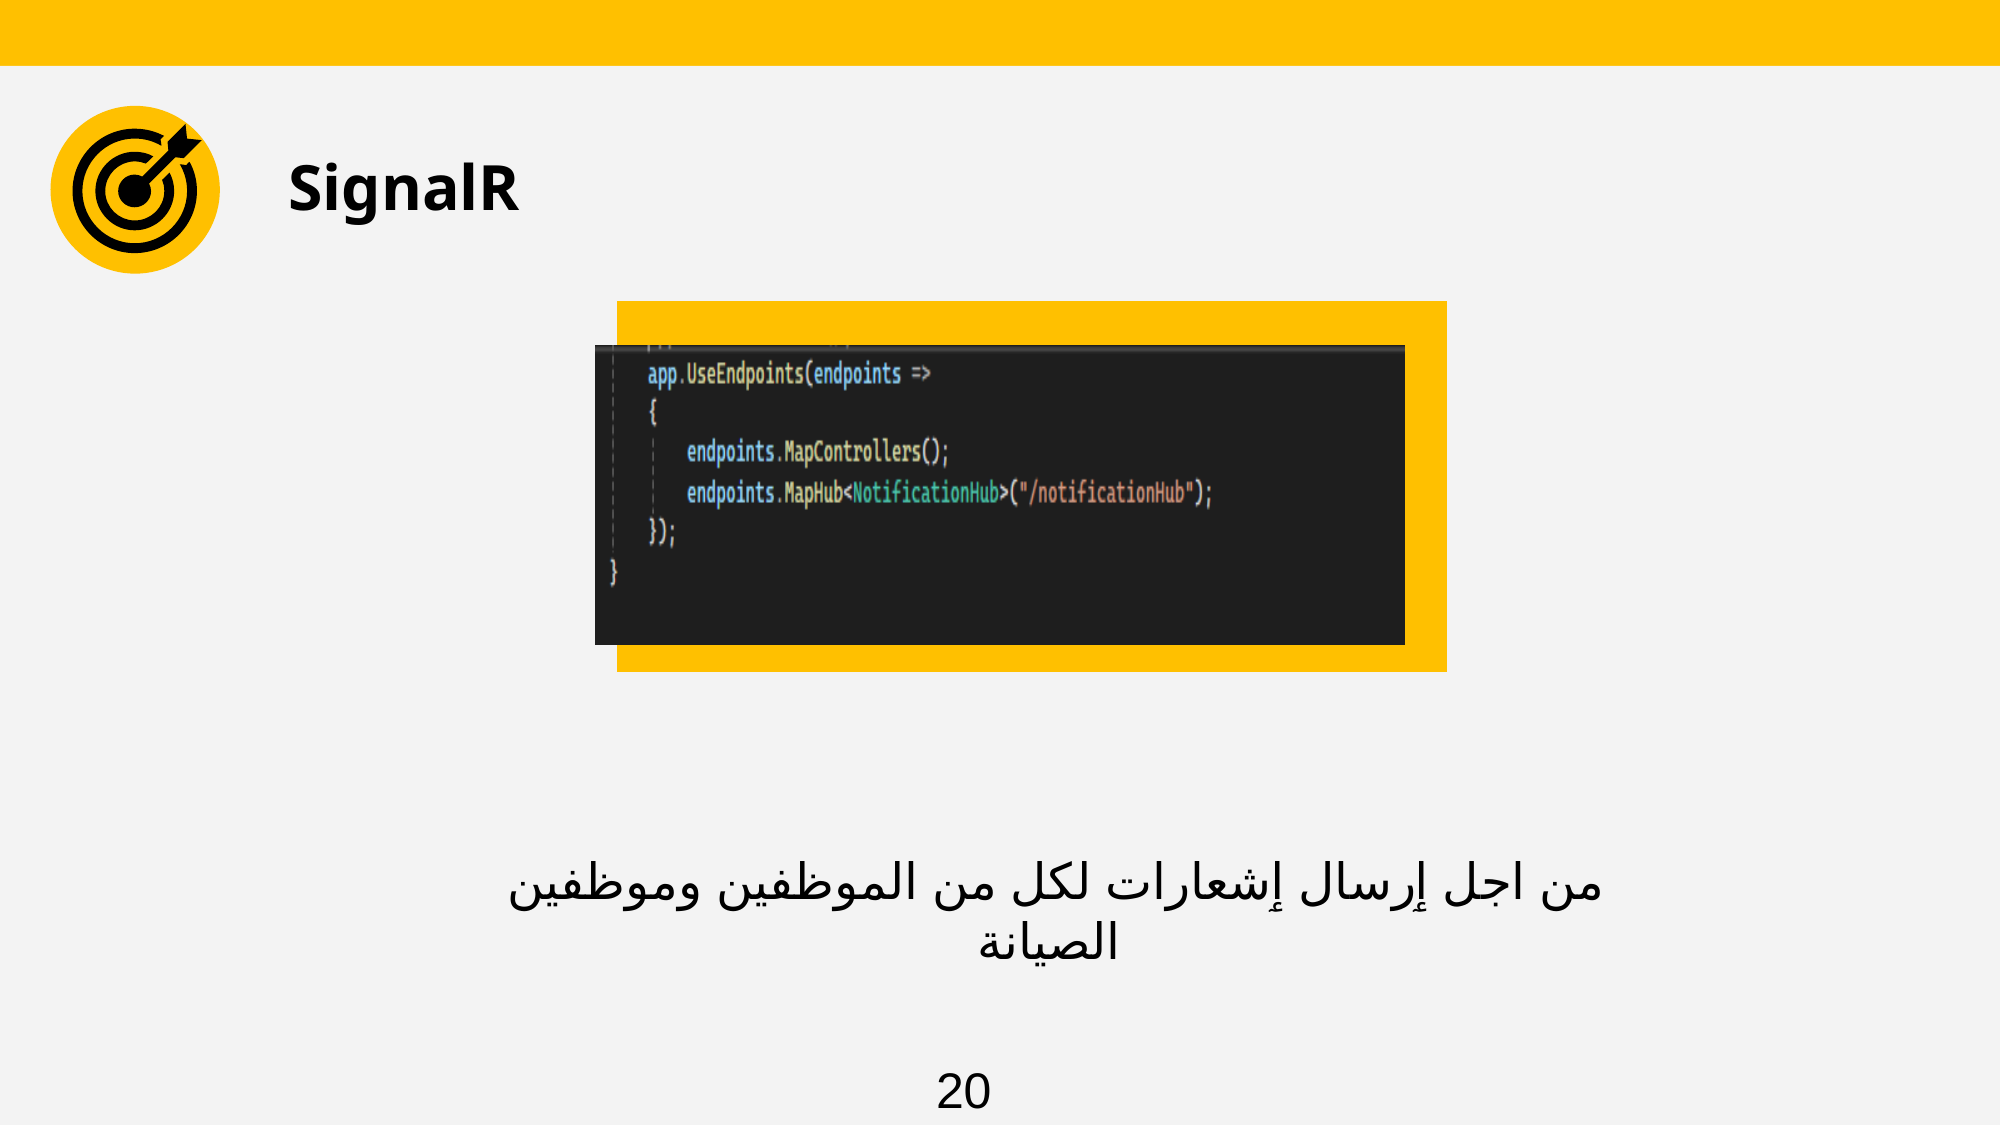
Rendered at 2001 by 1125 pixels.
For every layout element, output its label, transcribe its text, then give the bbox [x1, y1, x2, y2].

text_box من اجل ٳرسال ٳشعارات لكل من الموظفين وموظفين الصيانة [423, 834, 1689, 975]
text_box [613, 297, 1451, 677]
text_box 20 [916, 1052, 1011, 1125]
text_box [0, 1034, 2000, 1125]
picture [595, 345, 1405, 645]
title SignalR [273, 89, 1839, 291]
